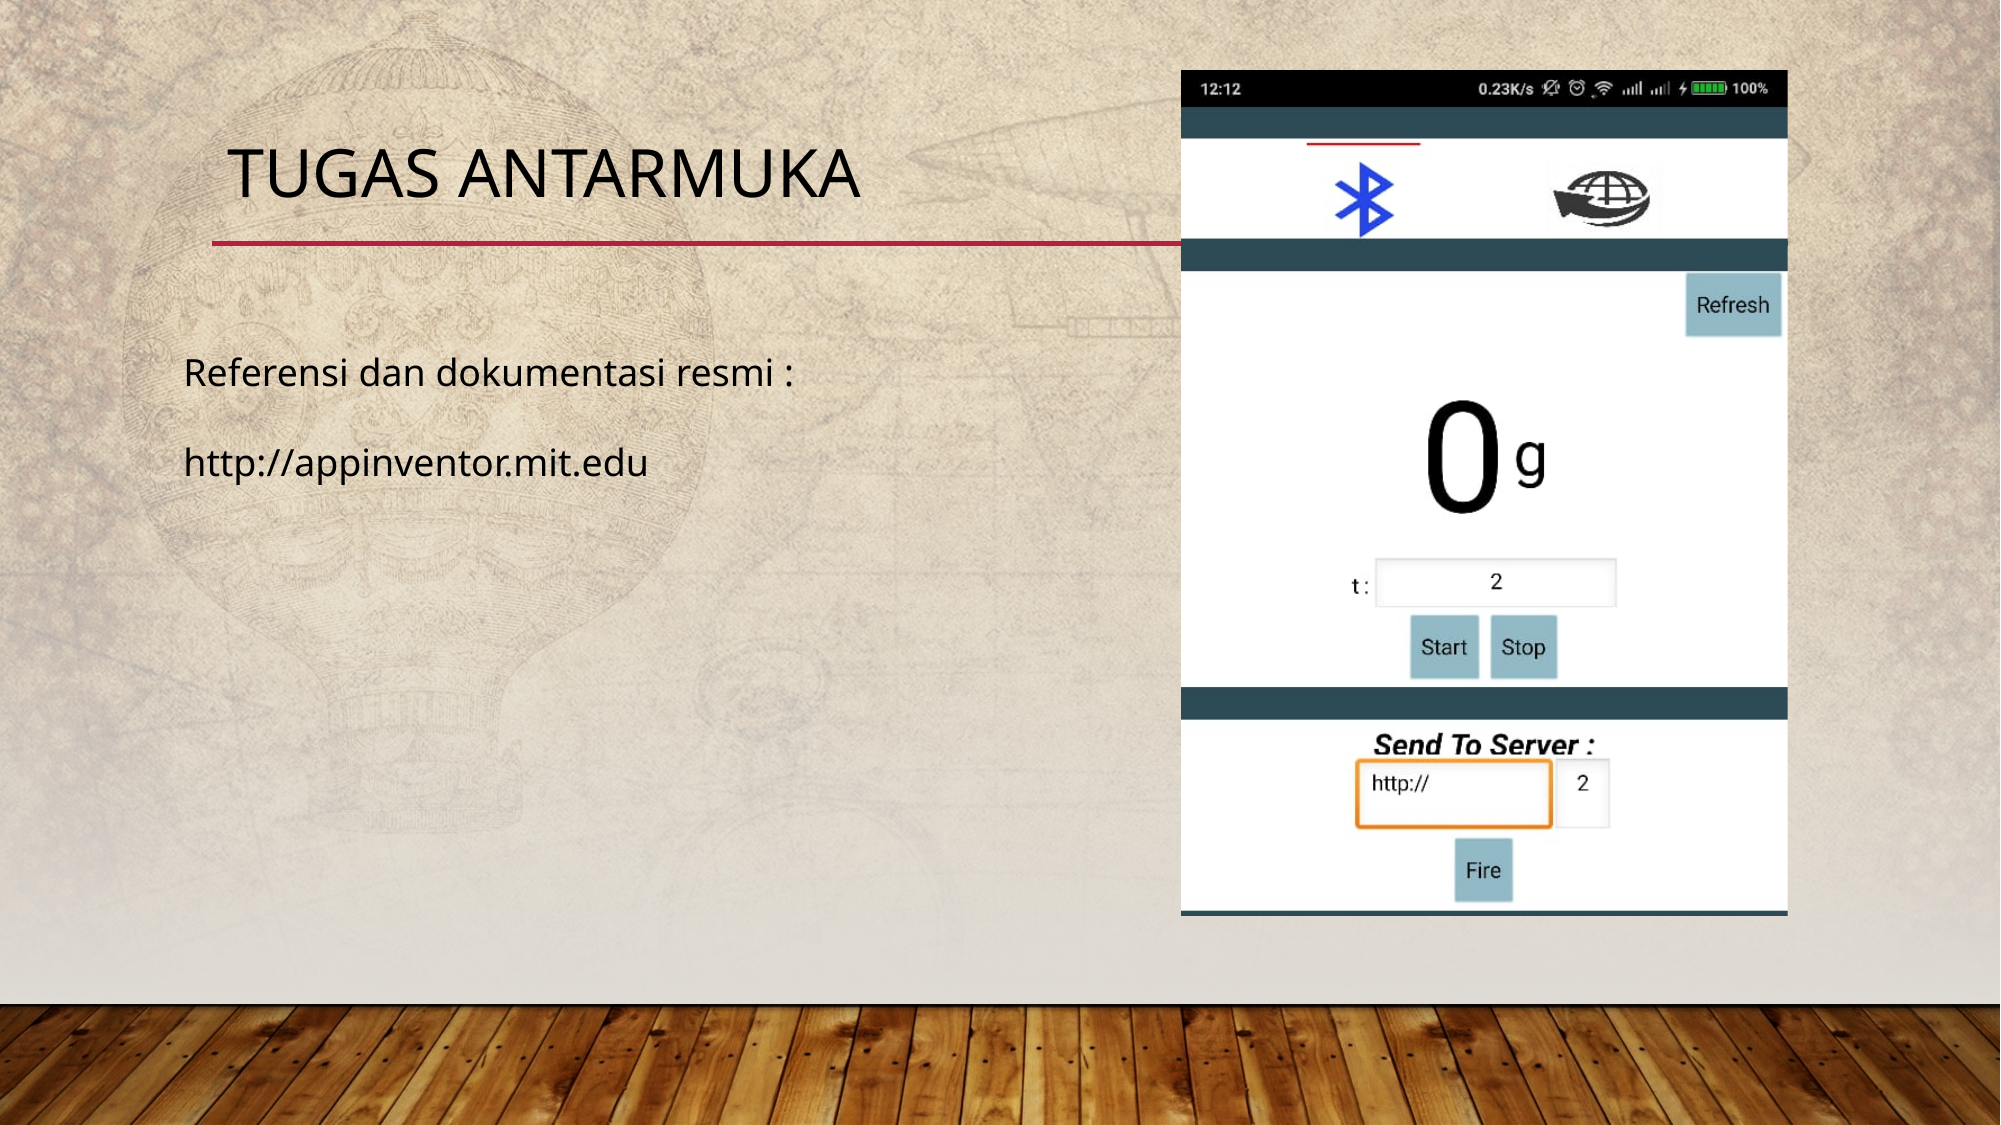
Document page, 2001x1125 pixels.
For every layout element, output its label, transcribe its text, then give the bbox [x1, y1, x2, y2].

text_box [212, 281, 1180, 848]
text_box Referensi dan dokumentasi resmi : http://appinventor.mit.edu [168, 341, 820, 492]
picture [1180, 70, 1788, 917]
title Tugas Antarmuka [212, 131, 1180, 281]
picture [0, 1004, 2000, 1125]
